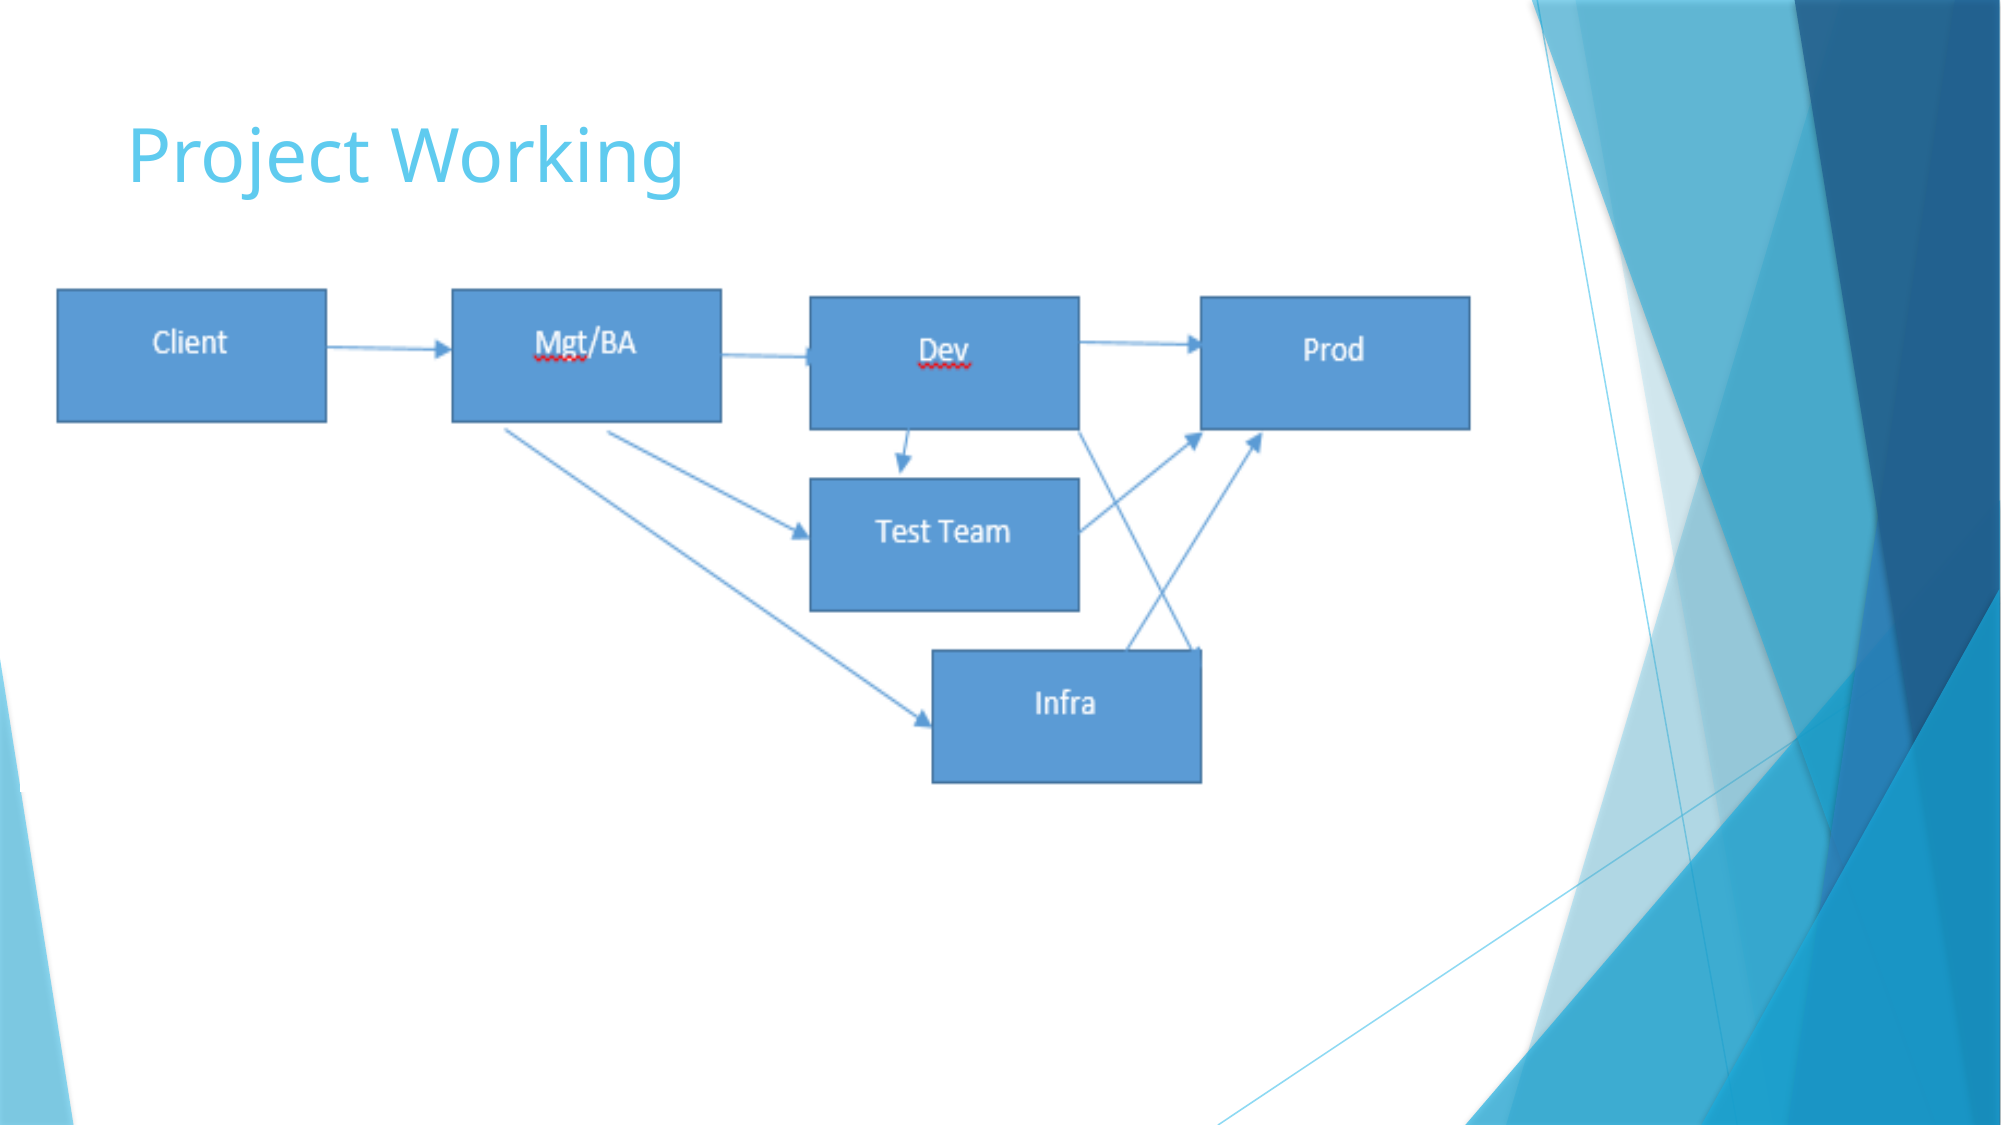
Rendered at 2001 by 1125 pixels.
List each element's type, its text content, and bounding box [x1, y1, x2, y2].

title Project Working [111, 99, 1522, 317]
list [20, 262, 1493, 793]
